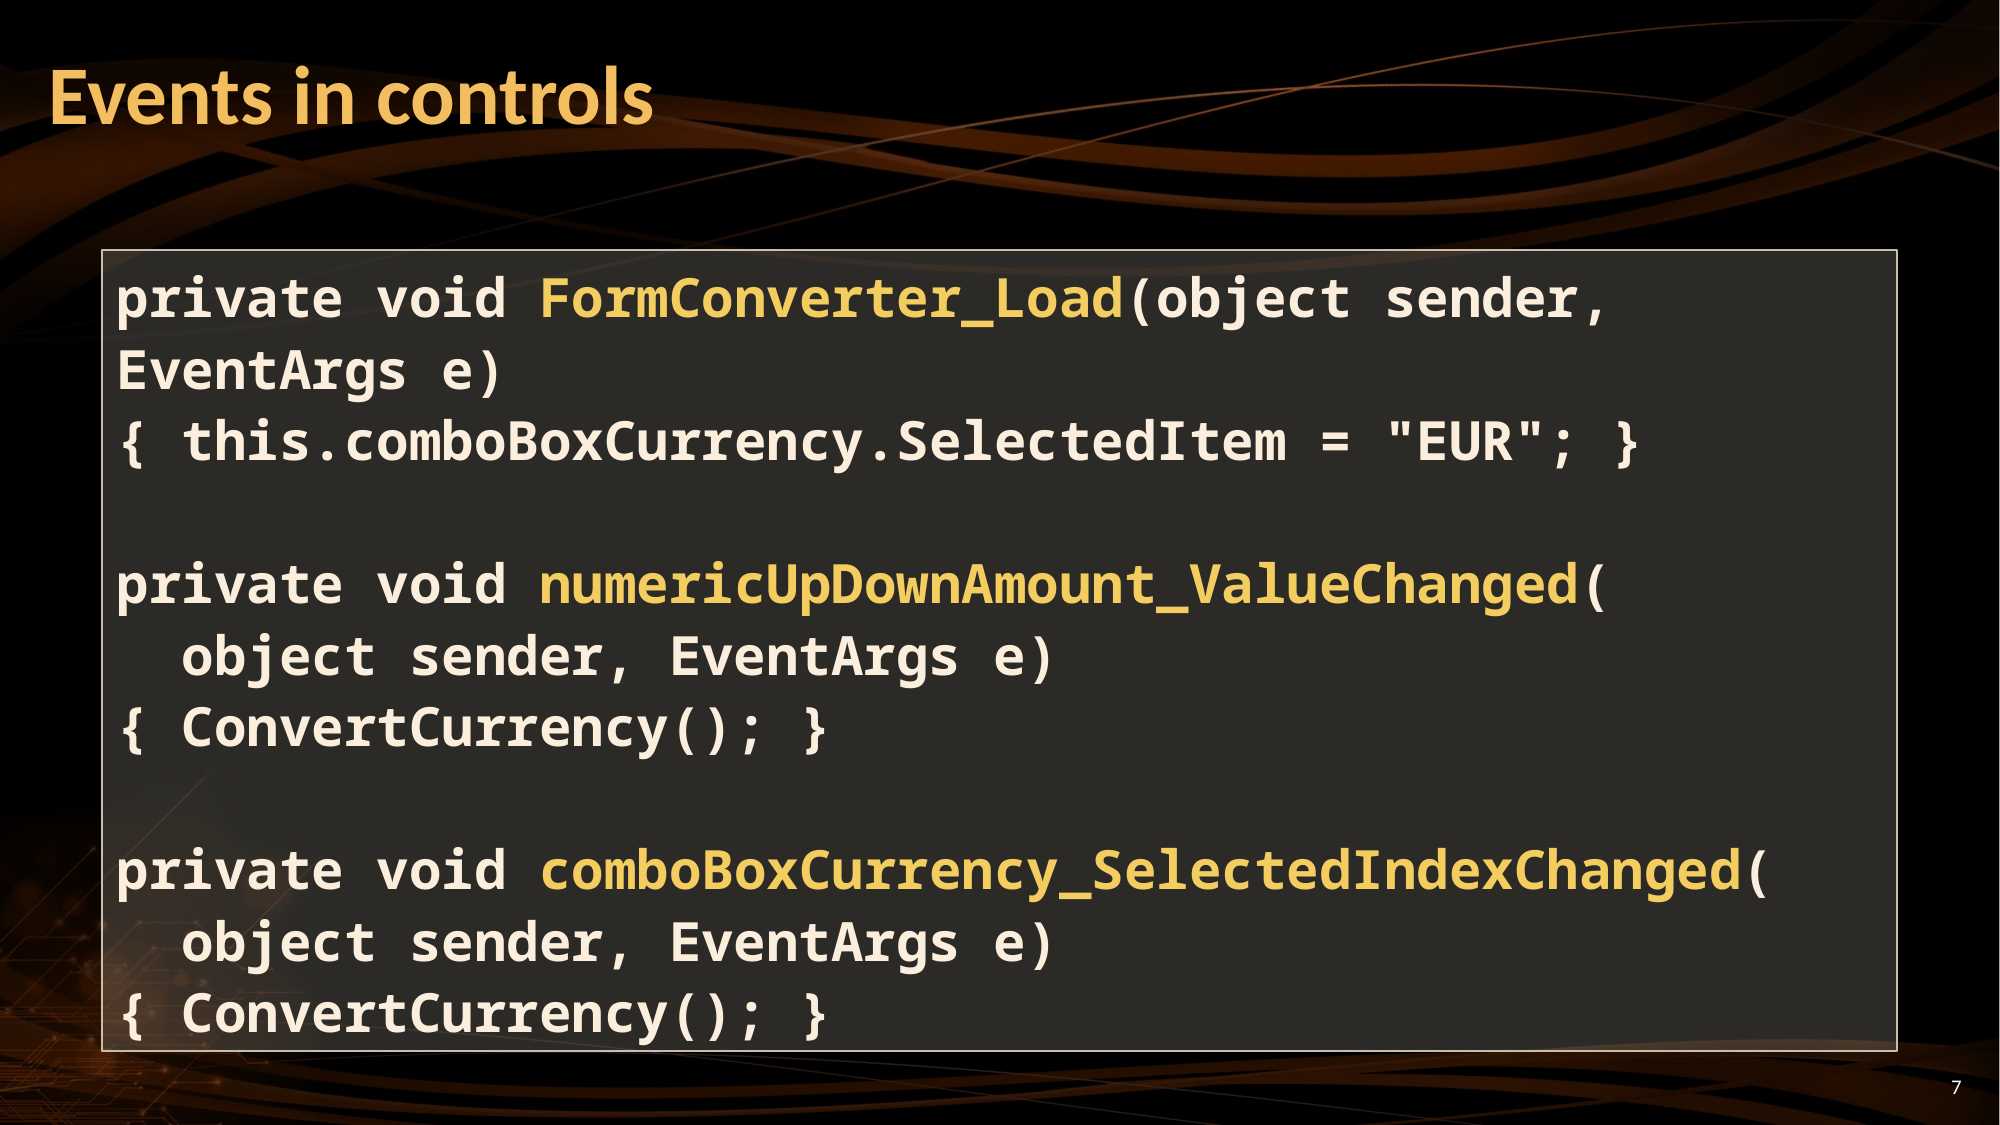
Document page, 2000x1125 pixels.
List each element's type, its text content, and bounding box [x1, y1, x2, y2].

title Events in controls [30, 6, 1602, 189]
text_box private void FormConverter_Load(object sender, EventArgs e) { this.comboBoxCurrency.SelectedItem = "EUR"; } private void numericUpDownAmount_ValueChanged( object sender, EventArgs e) { ConvertCurrency(); } private void comboBoxCurrency_SelectedIndexChanged( object sender, EventArgs e) { ConvertCurrency(); } [102, 249, 1898, 1051]
slide_number 7 [1897, 1070, 1968, 1103]
picture [0, 0, 2000, 1125]
